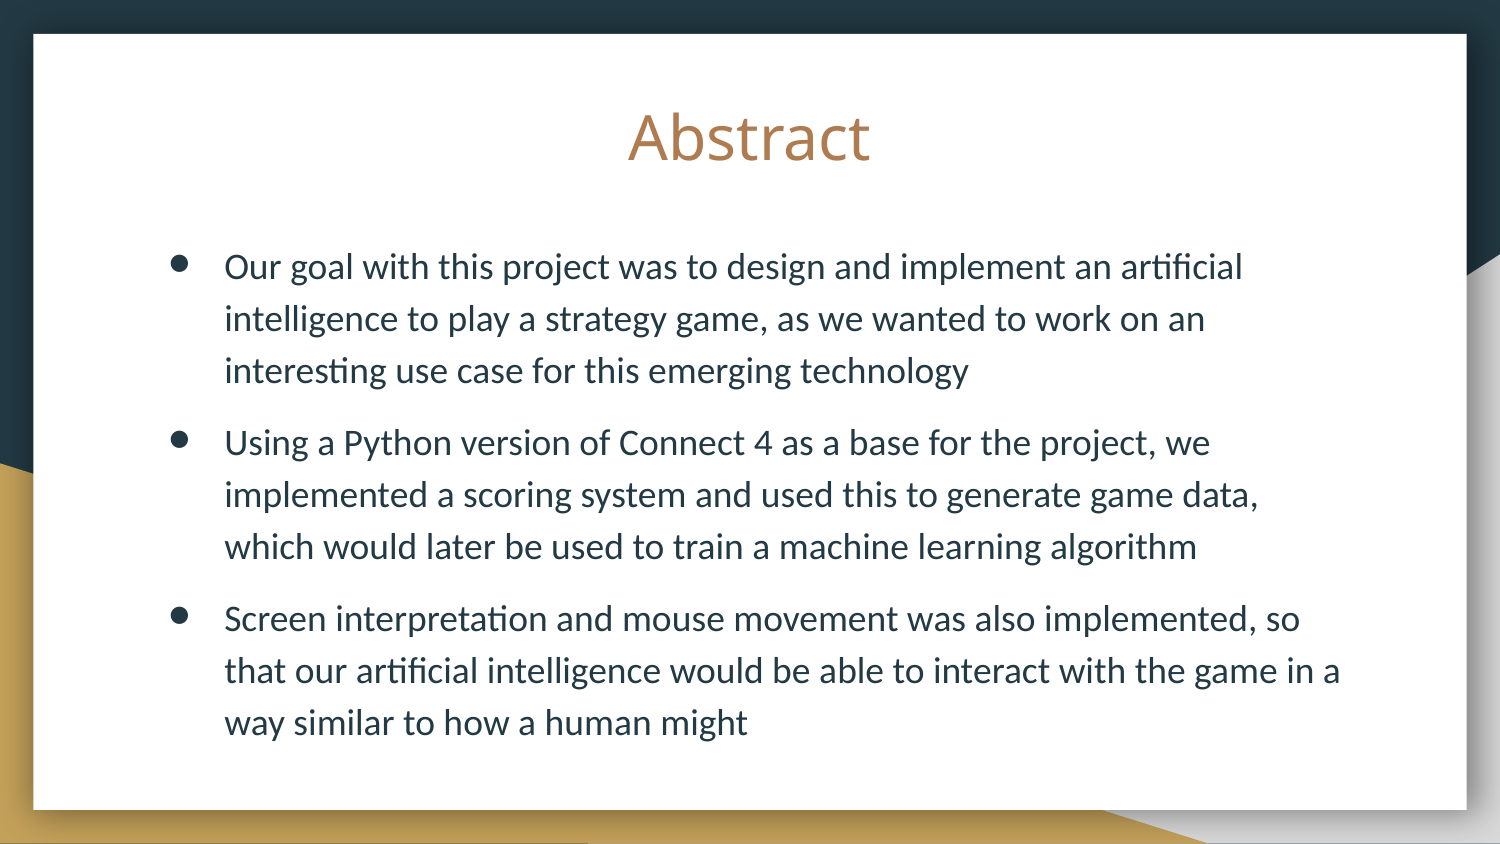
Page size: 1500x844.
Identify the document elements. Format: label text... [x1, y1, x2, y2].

text_box Our goal with this project was to design and implement an artificial intelligence to play a strategy game, as we wanted to work on an interesting use case for this emerging technology Using a Python version of Connect 4 as a base for the project, we implemented a scoring system and used this to generate game data, which would later be used to train a machine learning algorithm Screen interpretation and mouse movement was also implemented, so that our artificial intelligence would be able to interact with the game in a way similar to how a human might [134, 220, 1366, 786]
text_box Abstract [134, 82, 1366, 220]
